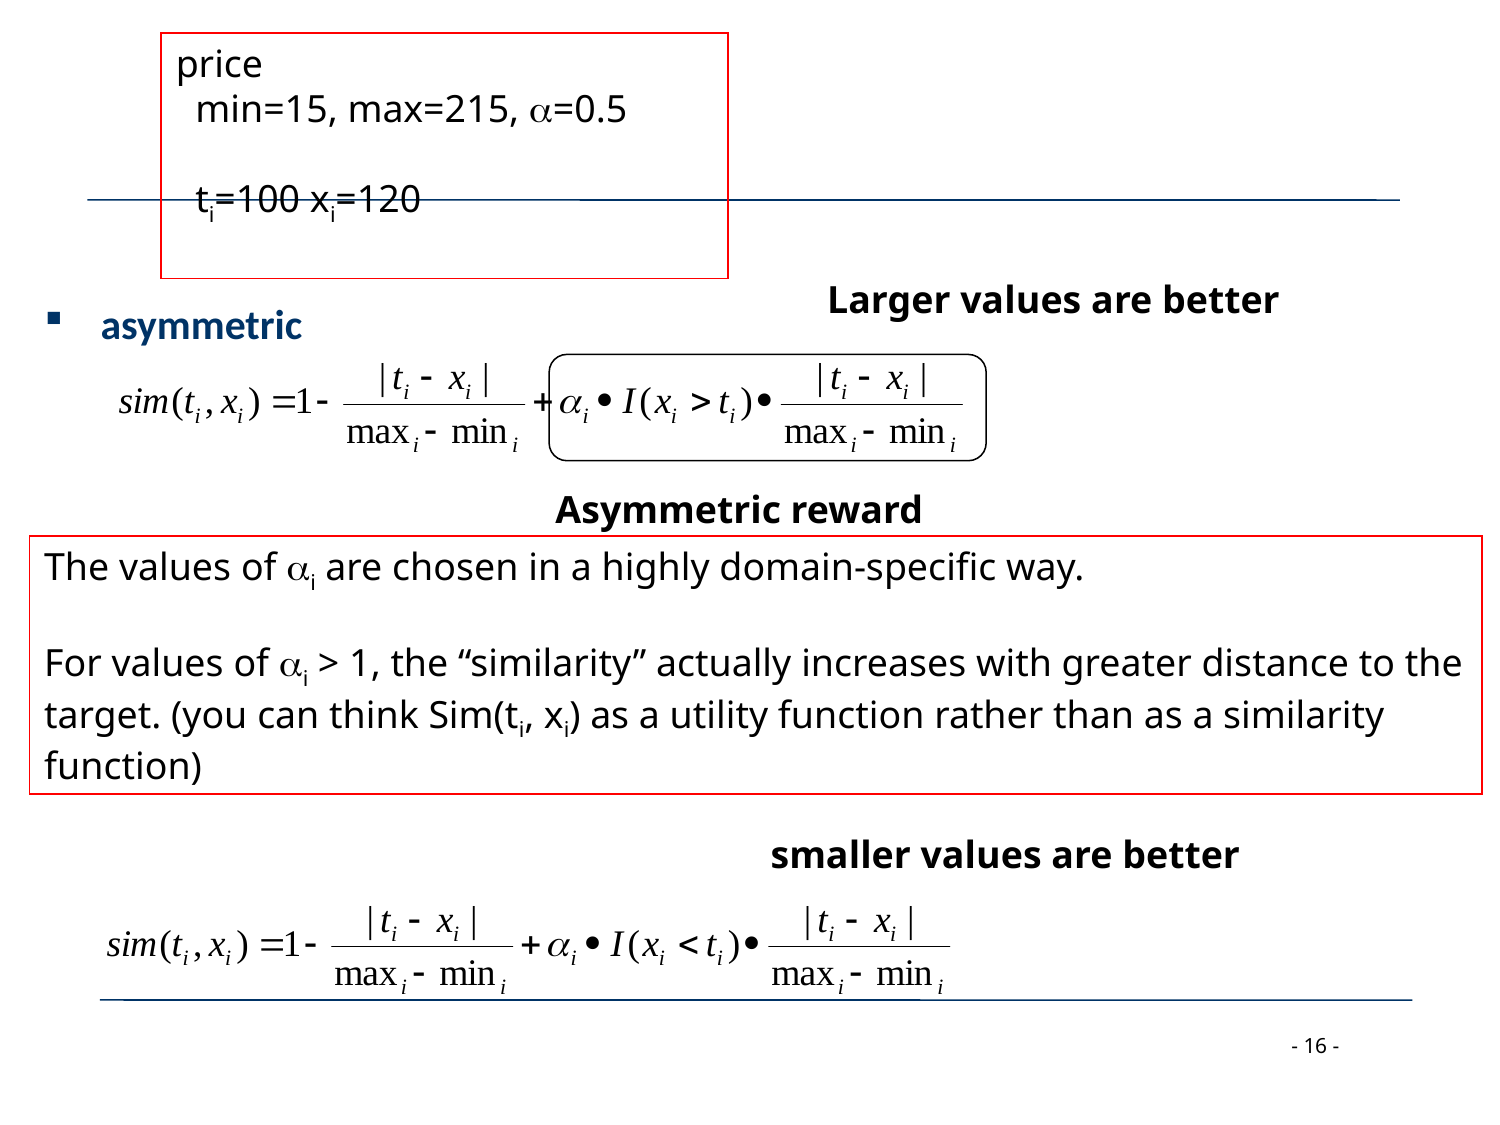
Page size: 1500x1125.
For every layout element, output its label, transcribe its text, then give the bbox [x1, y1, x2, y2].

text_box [99, 896, 958, 1004]
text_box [111, 354, 970, 461]
text_box smaller values are better [755, 823, 1323, 884]
text_box The values of ai are chosen in a highly domain-specific way. For values of ai > 1, the “similarity” actually increases with greater distance to the target. (you can think Sim(ti, xi) as a utility function rather than as a similarity function) [29, 535, 1483, 794]
text_box [971, 354, 987, 460]
text_box Asymmetric reward [540, 478, 1002, 535]
list asymmetric [29, 794, 1380, 1034]
list asymmetric [29, 290, 1380, 535]
text_box price min=15, max=215, a=0.5 ti=100 xi=120 [161, 32, 729, 279]
text_box Larger values are better [812, 268, 1380, 329]
